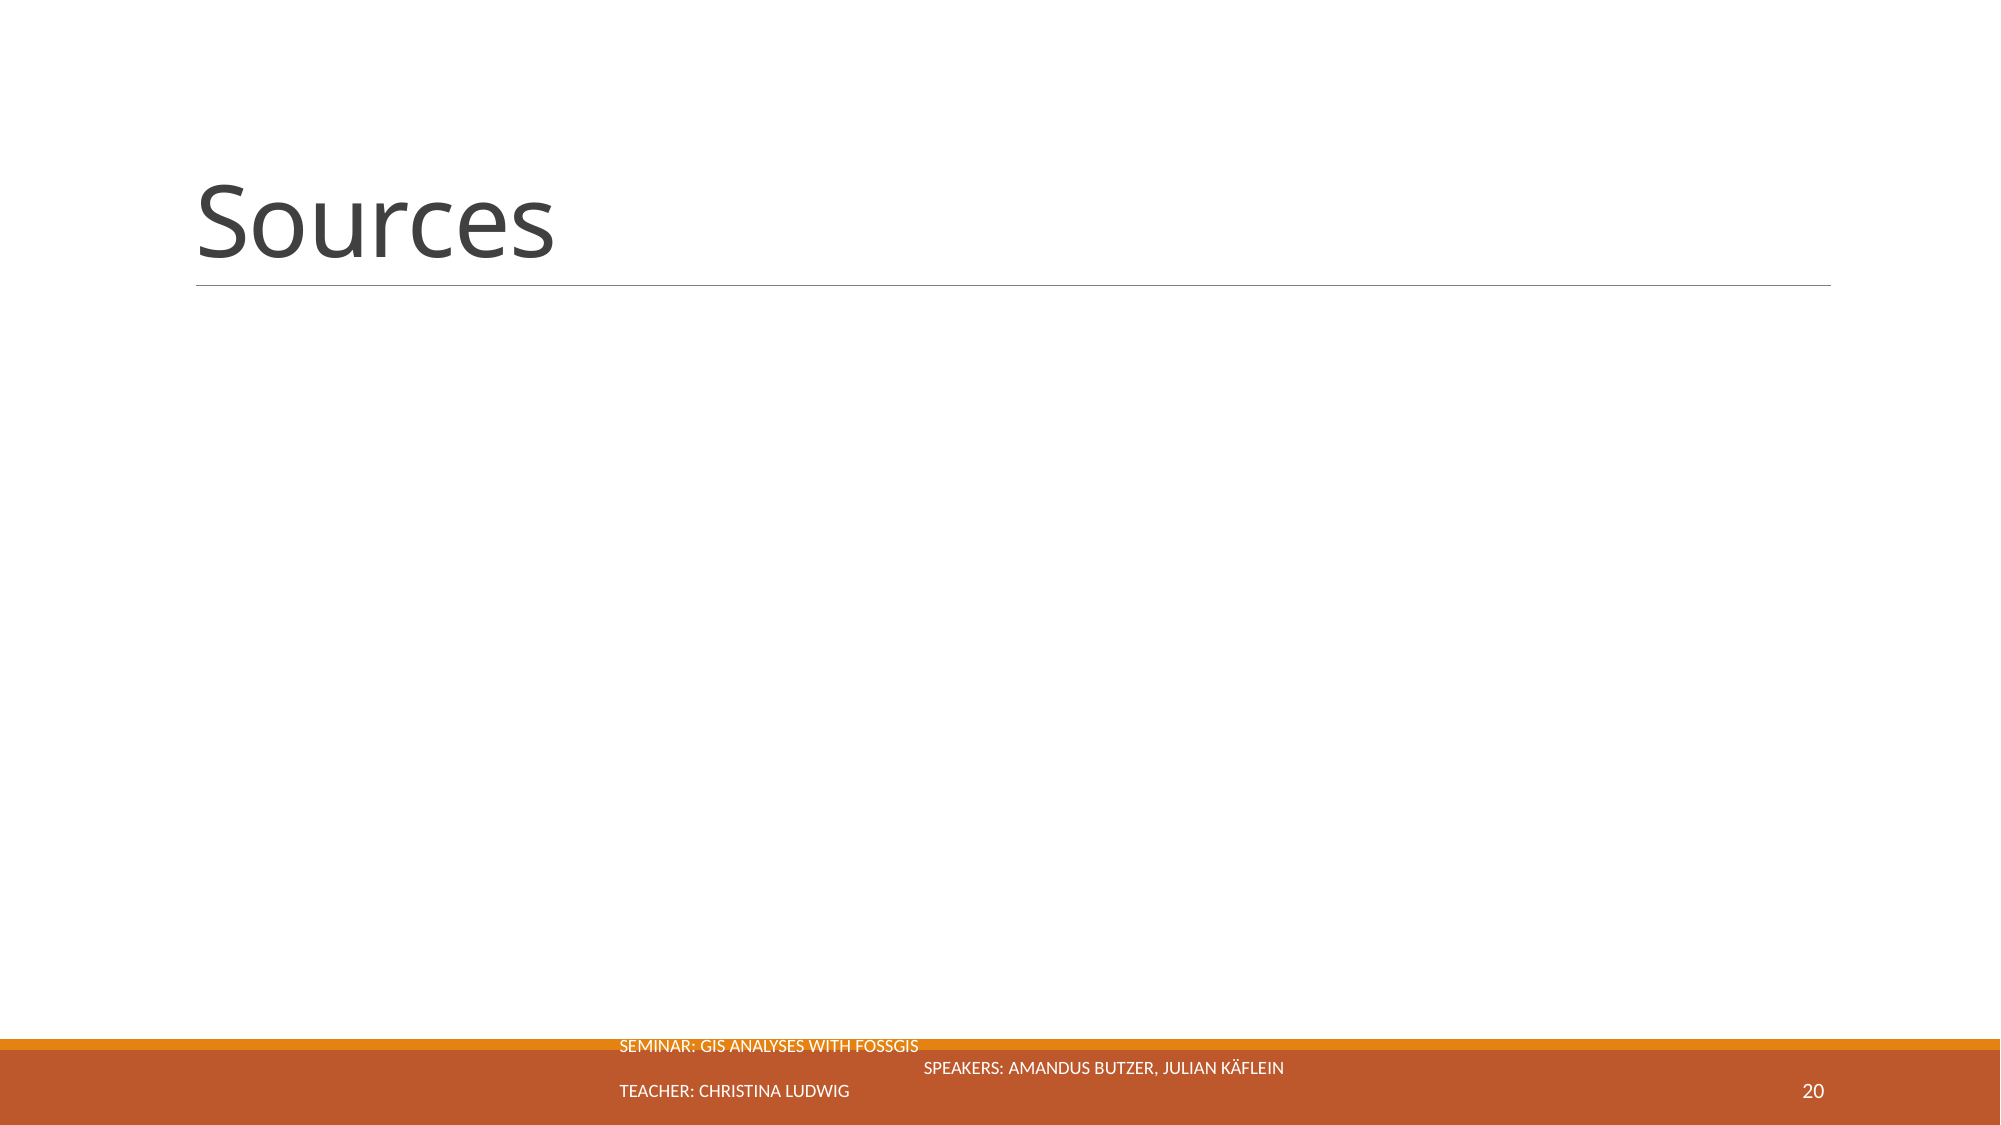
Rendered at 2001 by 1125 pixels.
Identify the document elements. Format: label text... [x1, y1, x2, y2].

slide_number 20 [1624, 1059, 1840, 1120]
title Sources [180, 47, 1830, 285]
footer Seminar: GIS Analyses with FOSSGIS Speakers: Amandus Butzer, Julian Käflein Teacher: Christina Ludwig 29.01.2019 [604, 1059, 1396, 1120]
